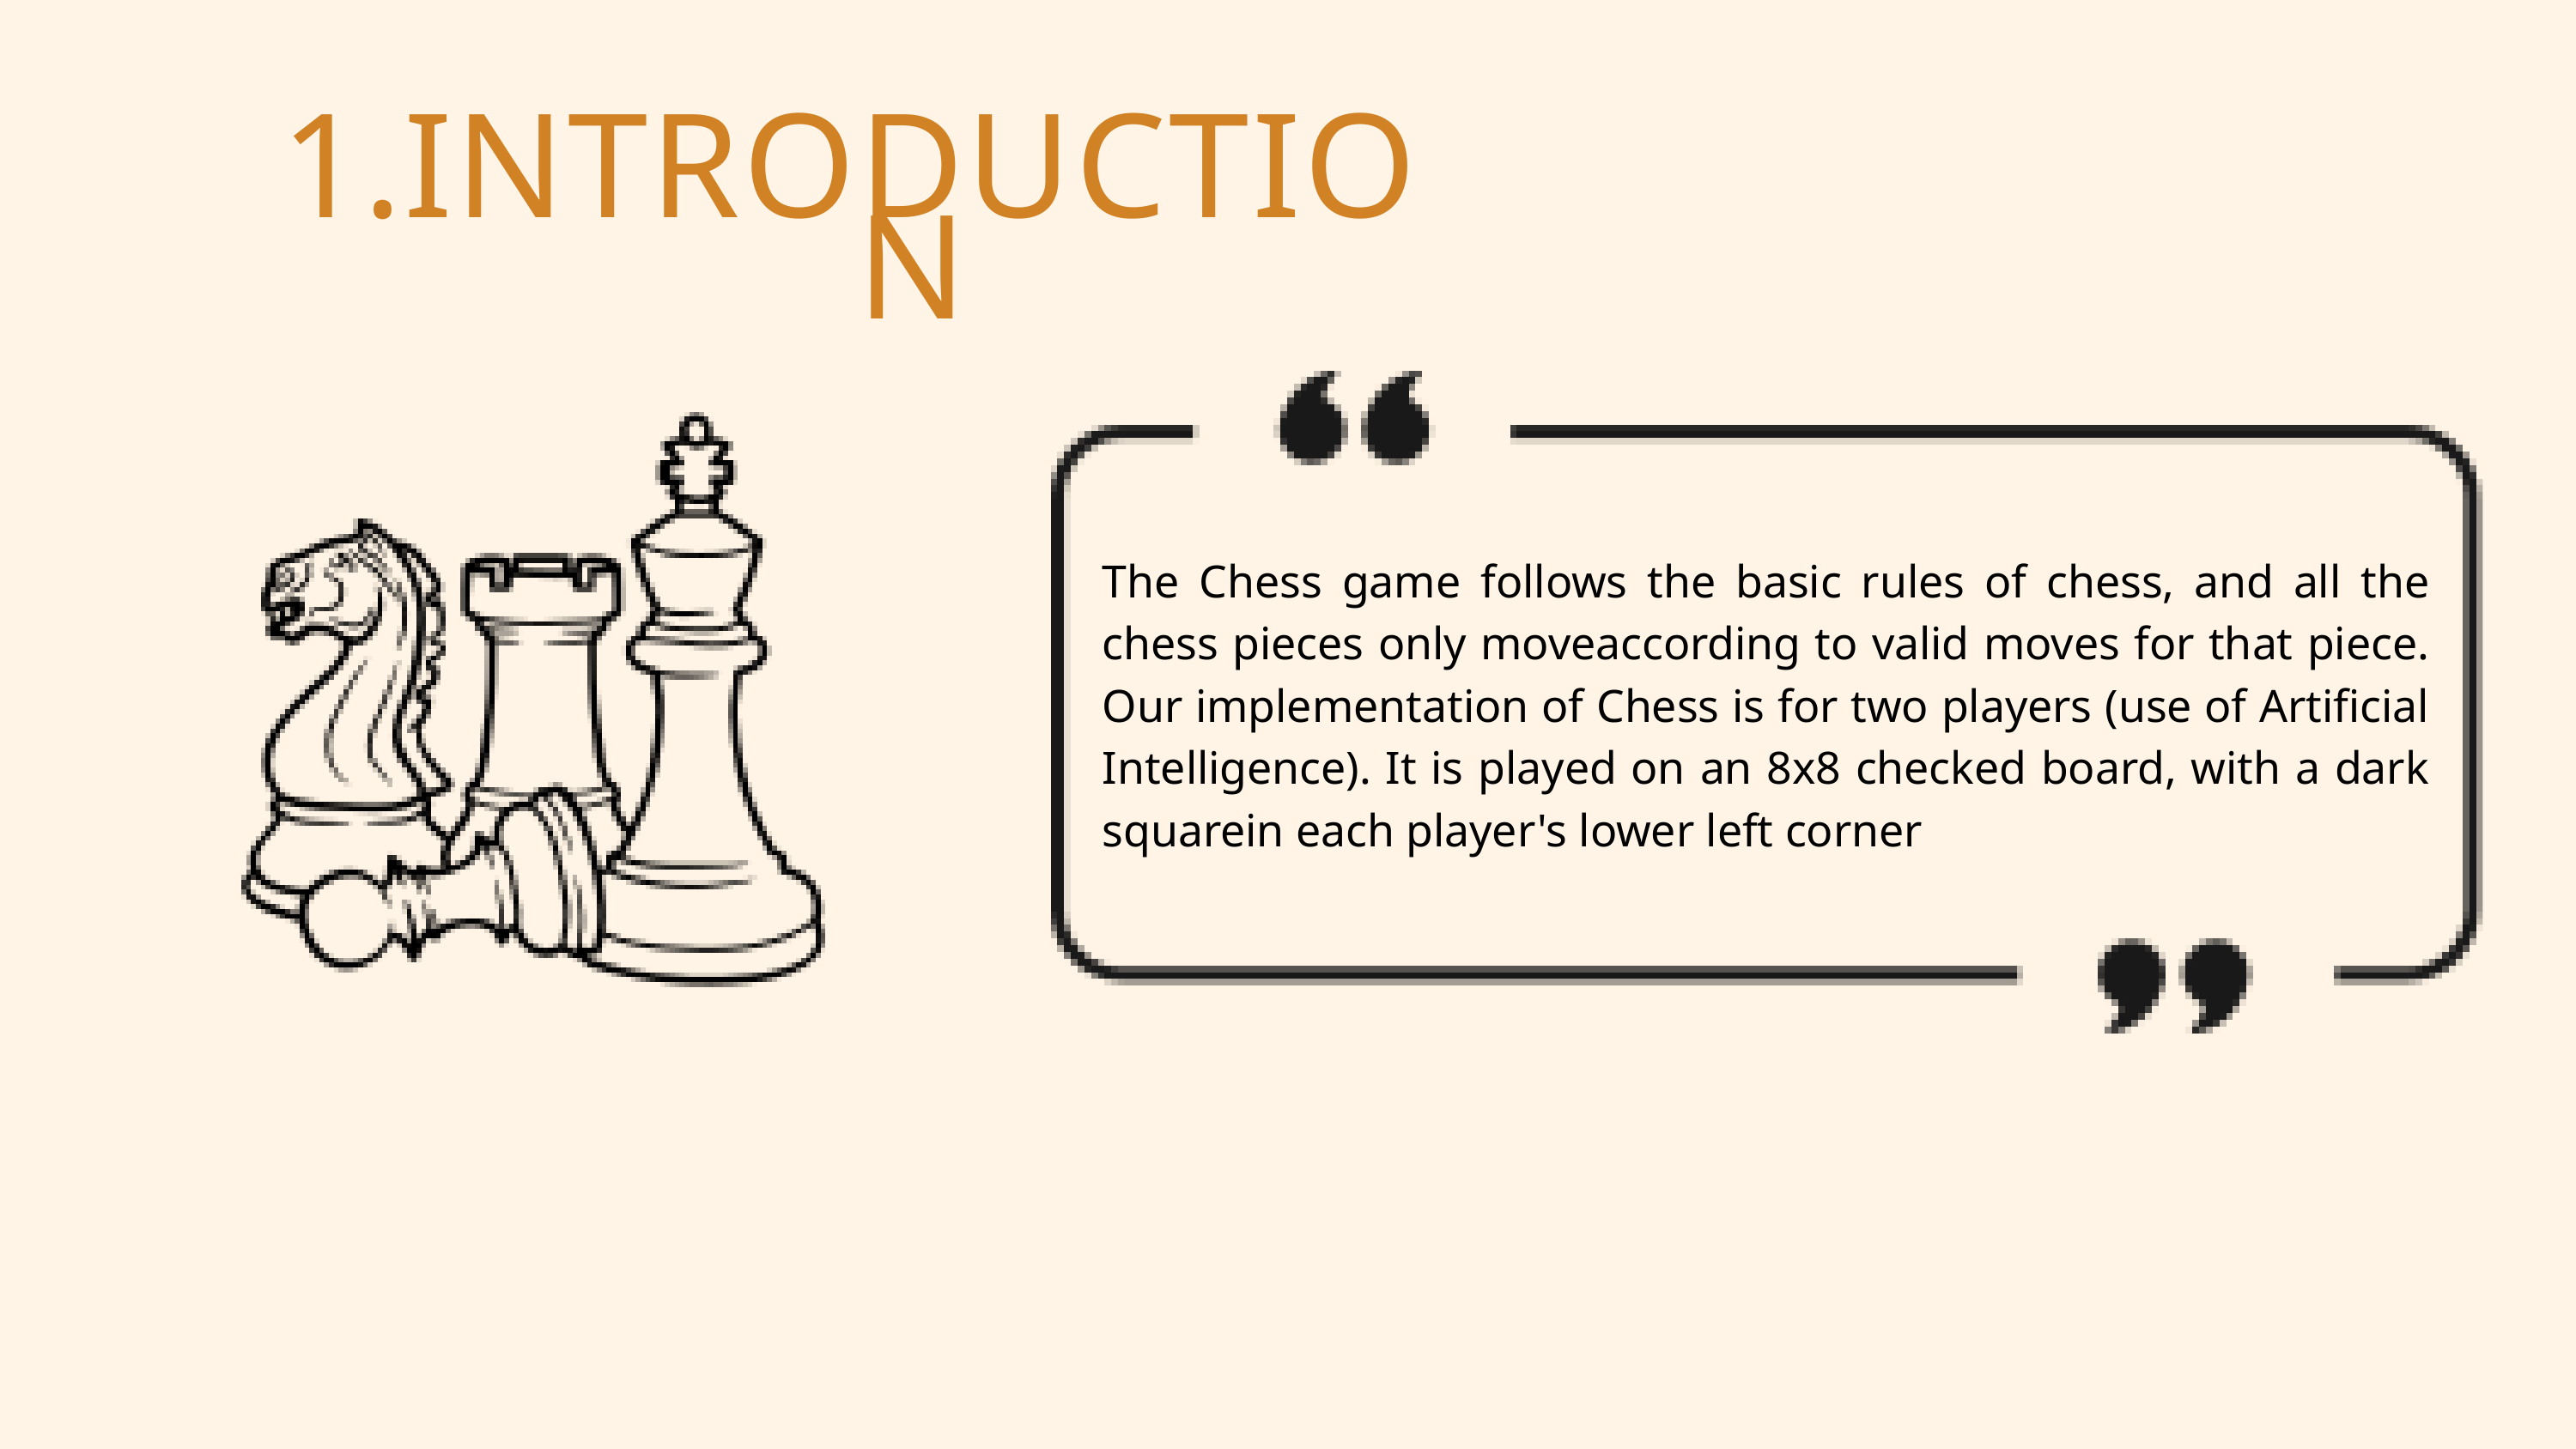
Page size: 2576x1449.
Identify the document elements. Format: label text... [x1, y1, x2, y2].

text_box [1051, 371, 2483, 1034]
text_box INTRODUCTION [144, 145, 1435, 349]
text_box The Chess game follows the basic rules of chess, and all the chess pieces only moveaccording to valid moves for that piece. Our implementation of Chess is for two players (use of Artificial Intelligence). It is played on an 8x8 checked board, with a dark squarein each player's lower left corner [1102, 544, 2432, 856]
text_box [232, 412, 841, 992]
